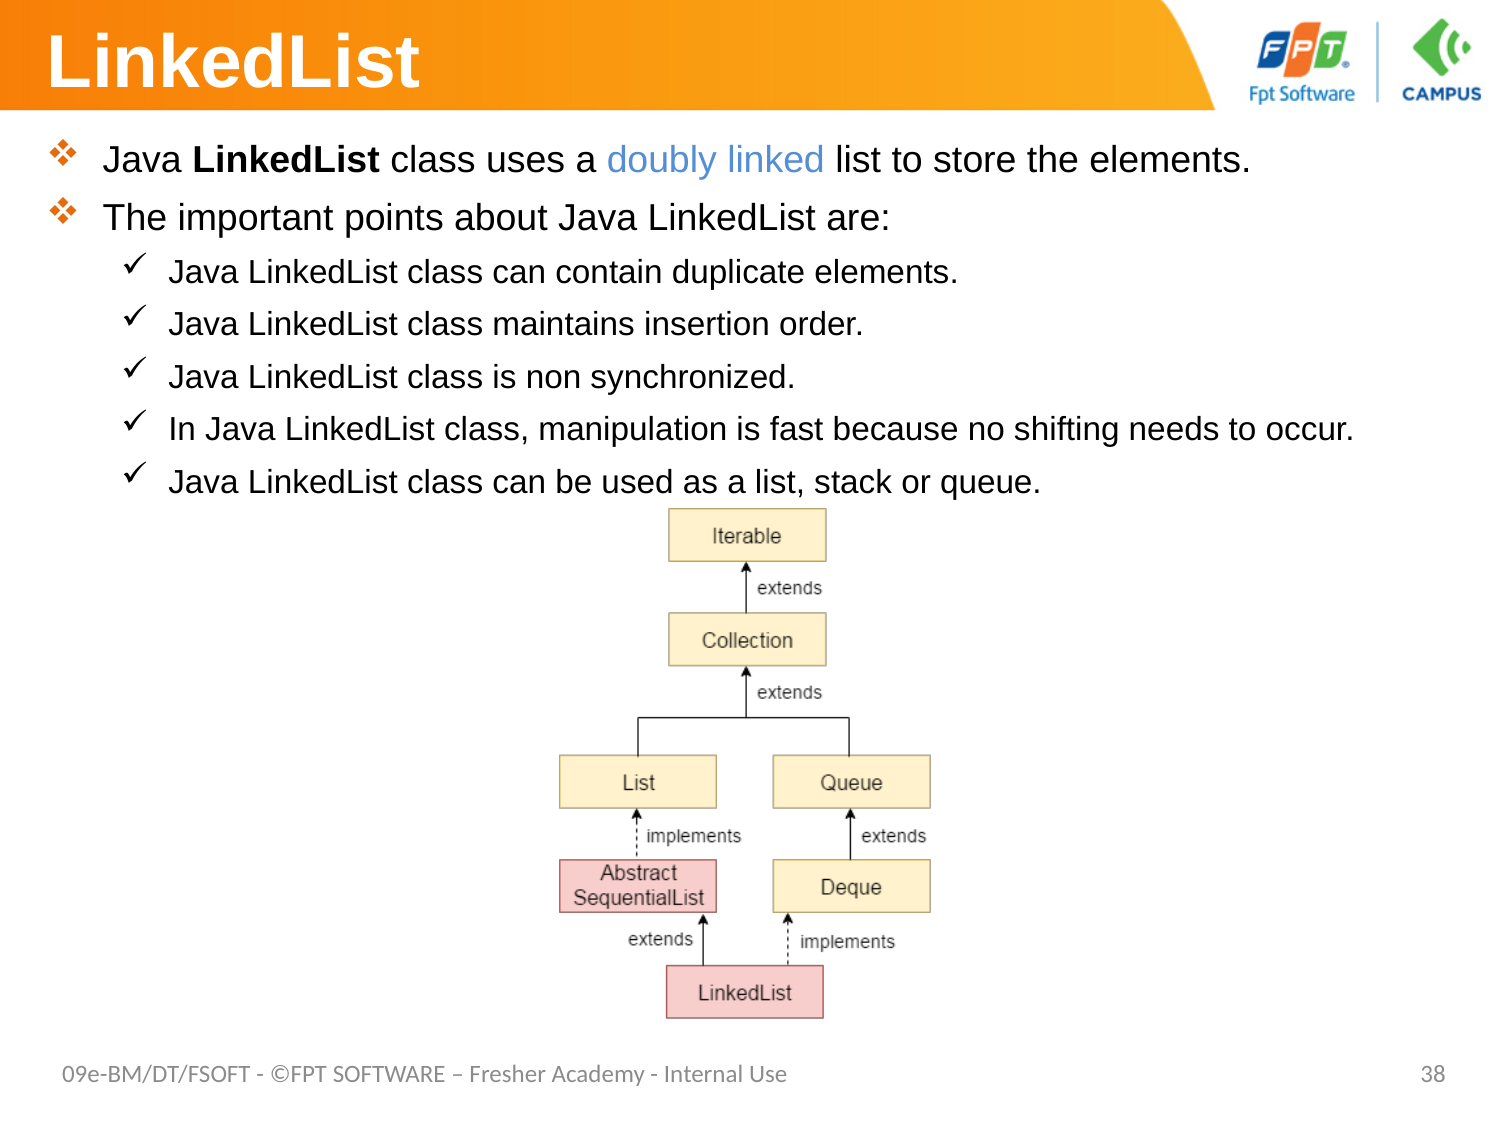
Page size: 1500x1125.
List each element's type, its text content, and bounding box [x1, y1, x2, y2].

list Java LinkedList class uses a doubly linked list to store the elements. The important points about Java LinkedList are: Java LinkedList class can contain duplicate elements. Java LinkedList class maintains insertion order. Java LinkedList class is non synchronized. In Java LinkedList class, manipulation is fast because no shifting needs to occur. Java LinkedList class can be used as a list, stack or queue. [31, 127, 1461, 1020]
picture [0, 0, 1500, 1125]
footer 09e-BM/DT/FSOFT - ©FPT SOFTWARE – Fresher Academy - Internal Use [31, 1042, 820, 1103]
slide_number 38 [1074, 1042, 1461, 1103]
title LinkedList [31, 3, 1461, 111]
